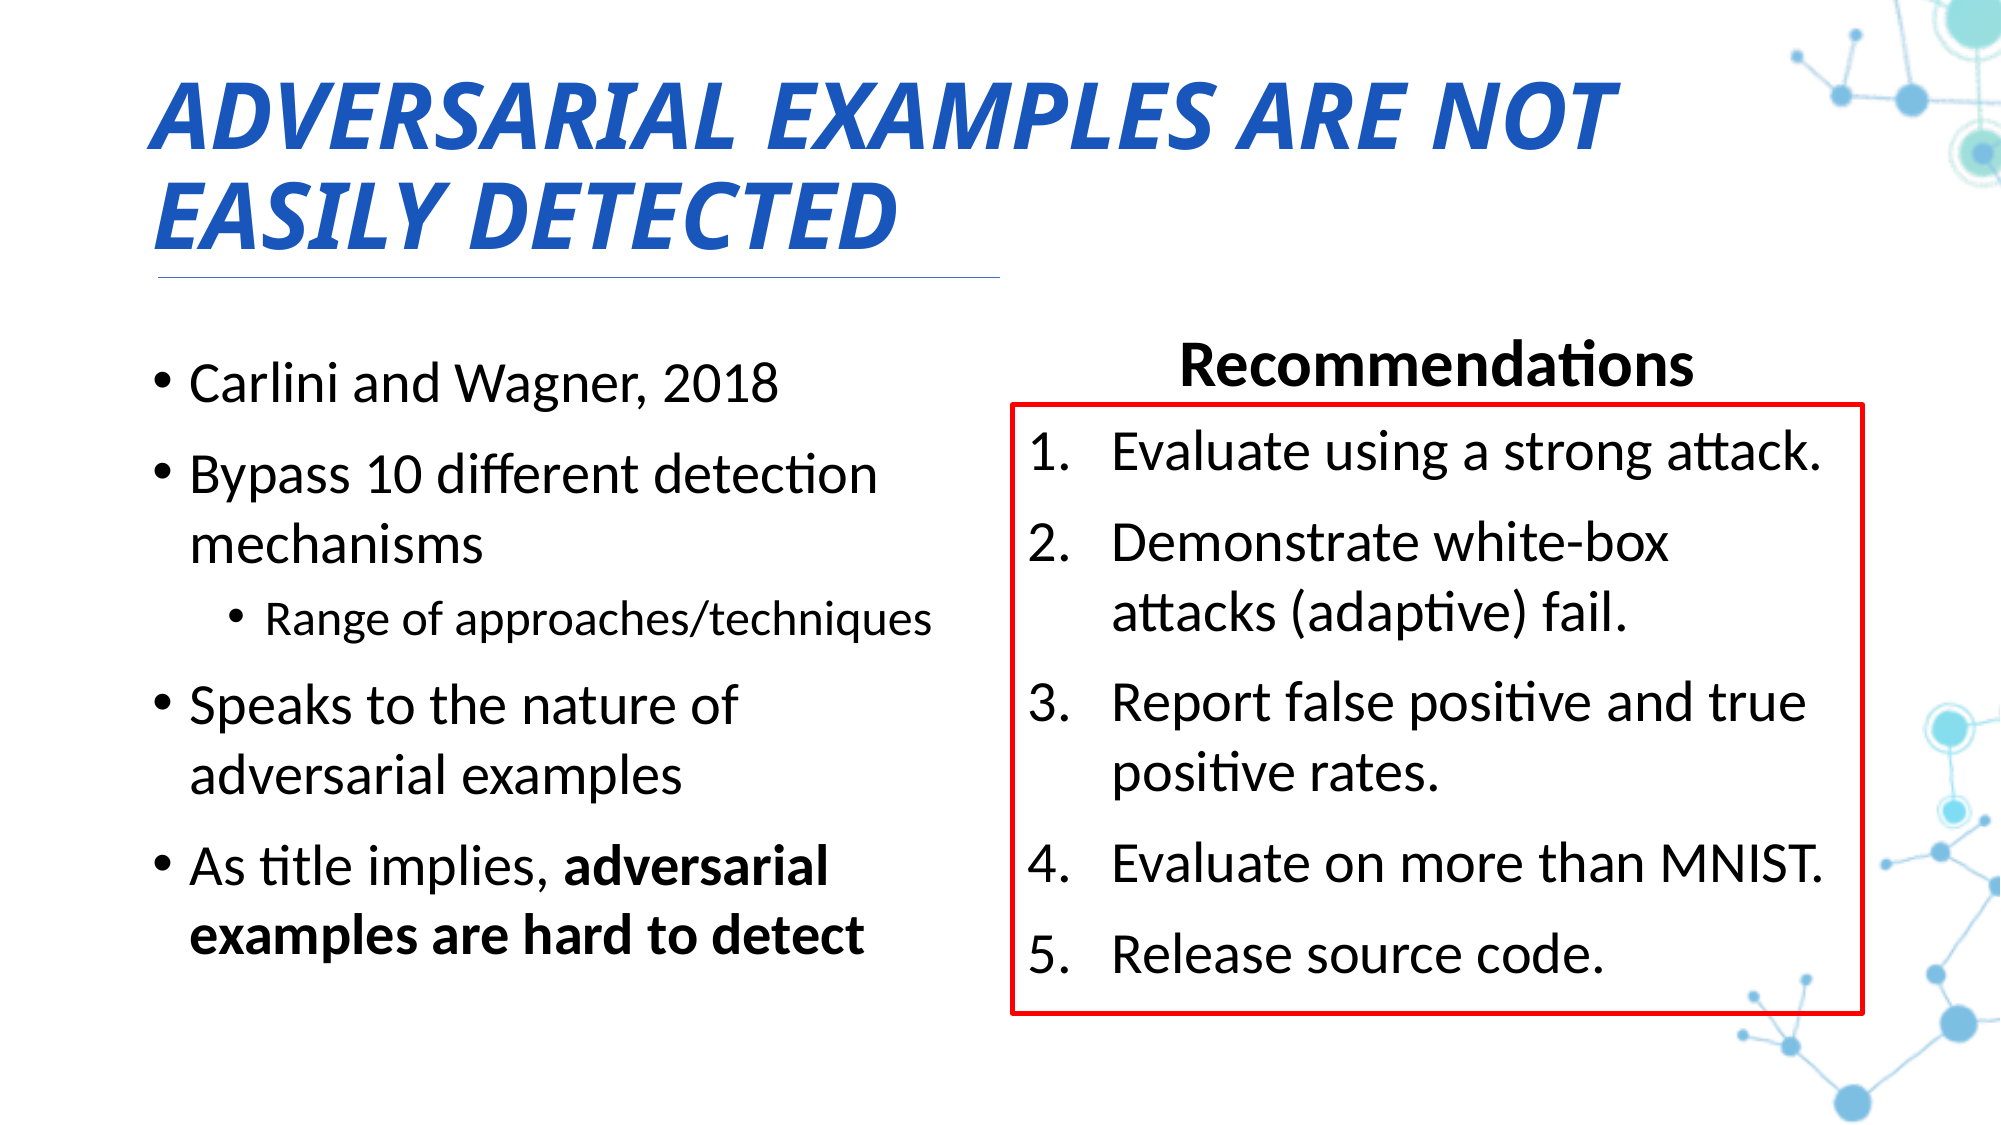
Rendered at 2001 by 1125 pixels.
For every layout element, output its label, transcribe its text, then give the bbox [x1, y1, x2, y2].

title Adversarial Examples are Not Easily Detected [137, 59, 1863, 278]
text_box Recommendations [1012, 312, 1863, 408]
list Evaluate using a strong attack. Demonstrate white-box attacks (adaptive) fail. Report false positive and true positive rates. Evaluate on more than MNIST. Release source code. [1012, 408, 1863, 1014]
list Carlini and Wagner, 2018 Bypass 10 different detection mechanisms Range of approaches/techniques Speaks to the nature of adversarial examples As title implies, adversarial examples are hard to detect [137, 337, 988, 1014]
